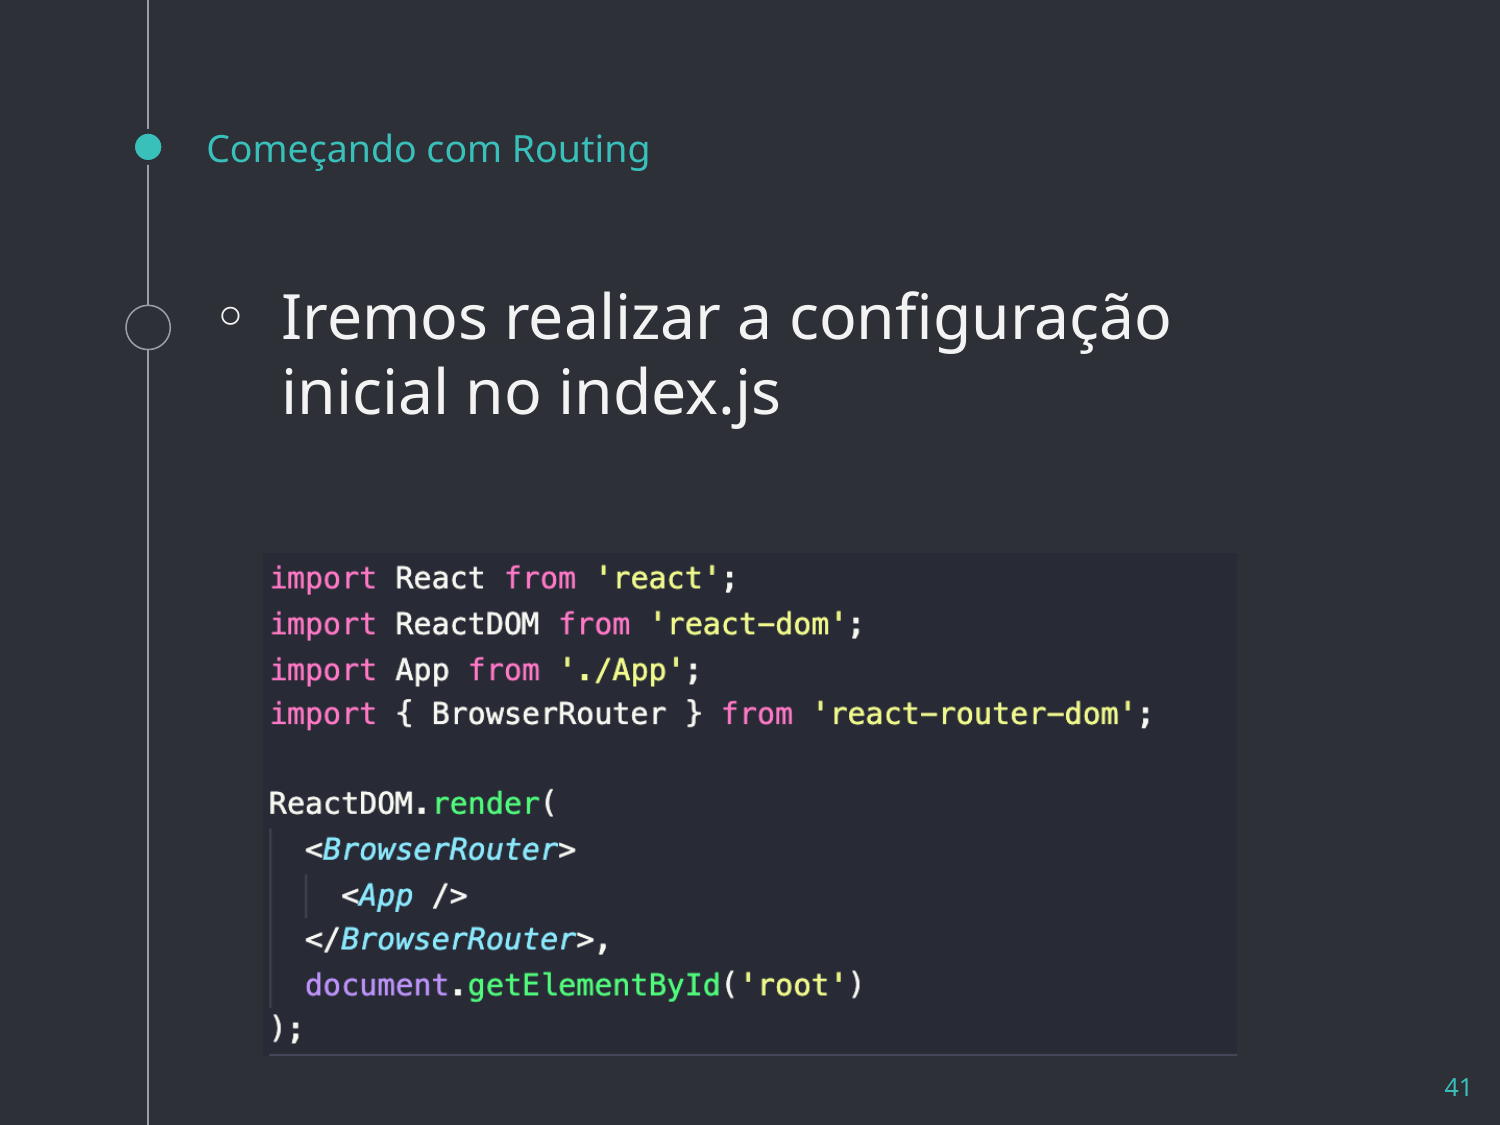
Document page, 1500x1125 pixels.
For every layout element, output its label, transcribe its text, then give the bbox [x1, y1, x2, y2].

list Iremos realizar a configuração inicial no index.js [191, 262, 1317, 1078]
slide_number 41 [1398, 1056, 1489, 1125]
picture [263, 553, 1237, 1057]
title Começando com Routing [191, 109, 1317, 185]
